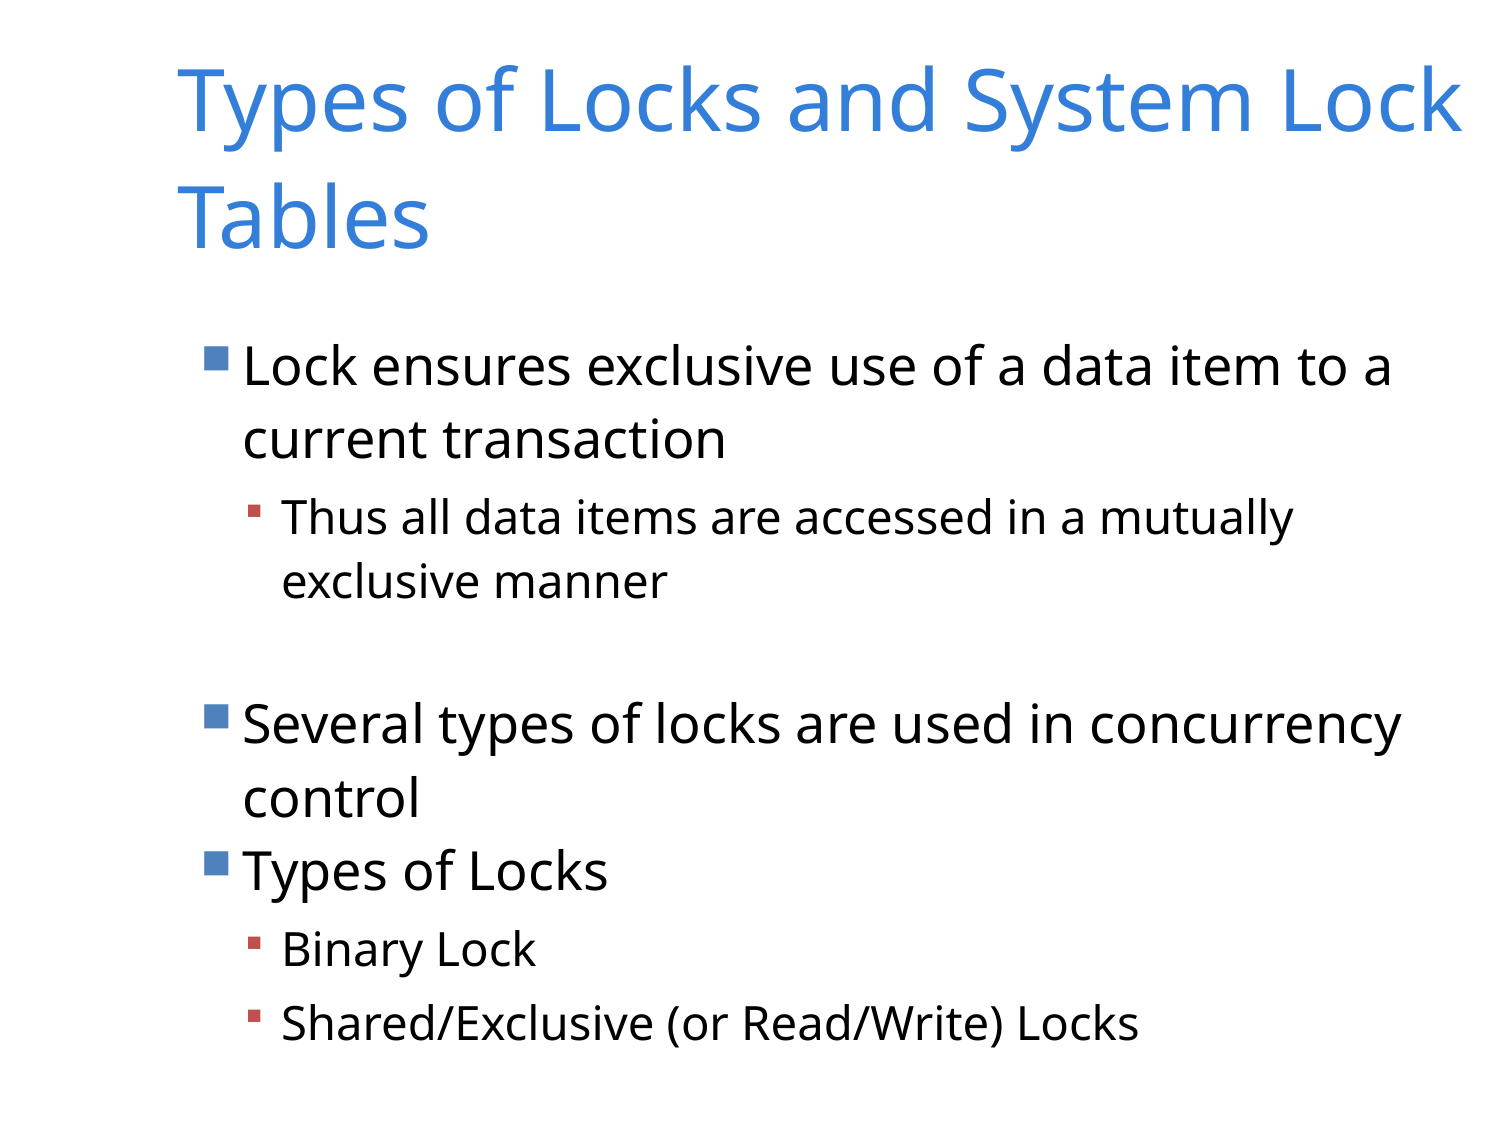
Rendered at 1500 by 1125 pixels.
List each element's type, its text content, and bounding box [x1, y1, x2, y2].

list Lock ensures exclusive use of a data item to a current transaction Thus all data items are accessed in a mutually exclusive manner Several types of locks are used in concurrency control Types of Locks Binary Lock Shared/Exclusive (or Read/Write) Locks [174, 312, 1500, 1063]
title Types of Locks and System Lock Tables [162, 31, 1500, 282]
